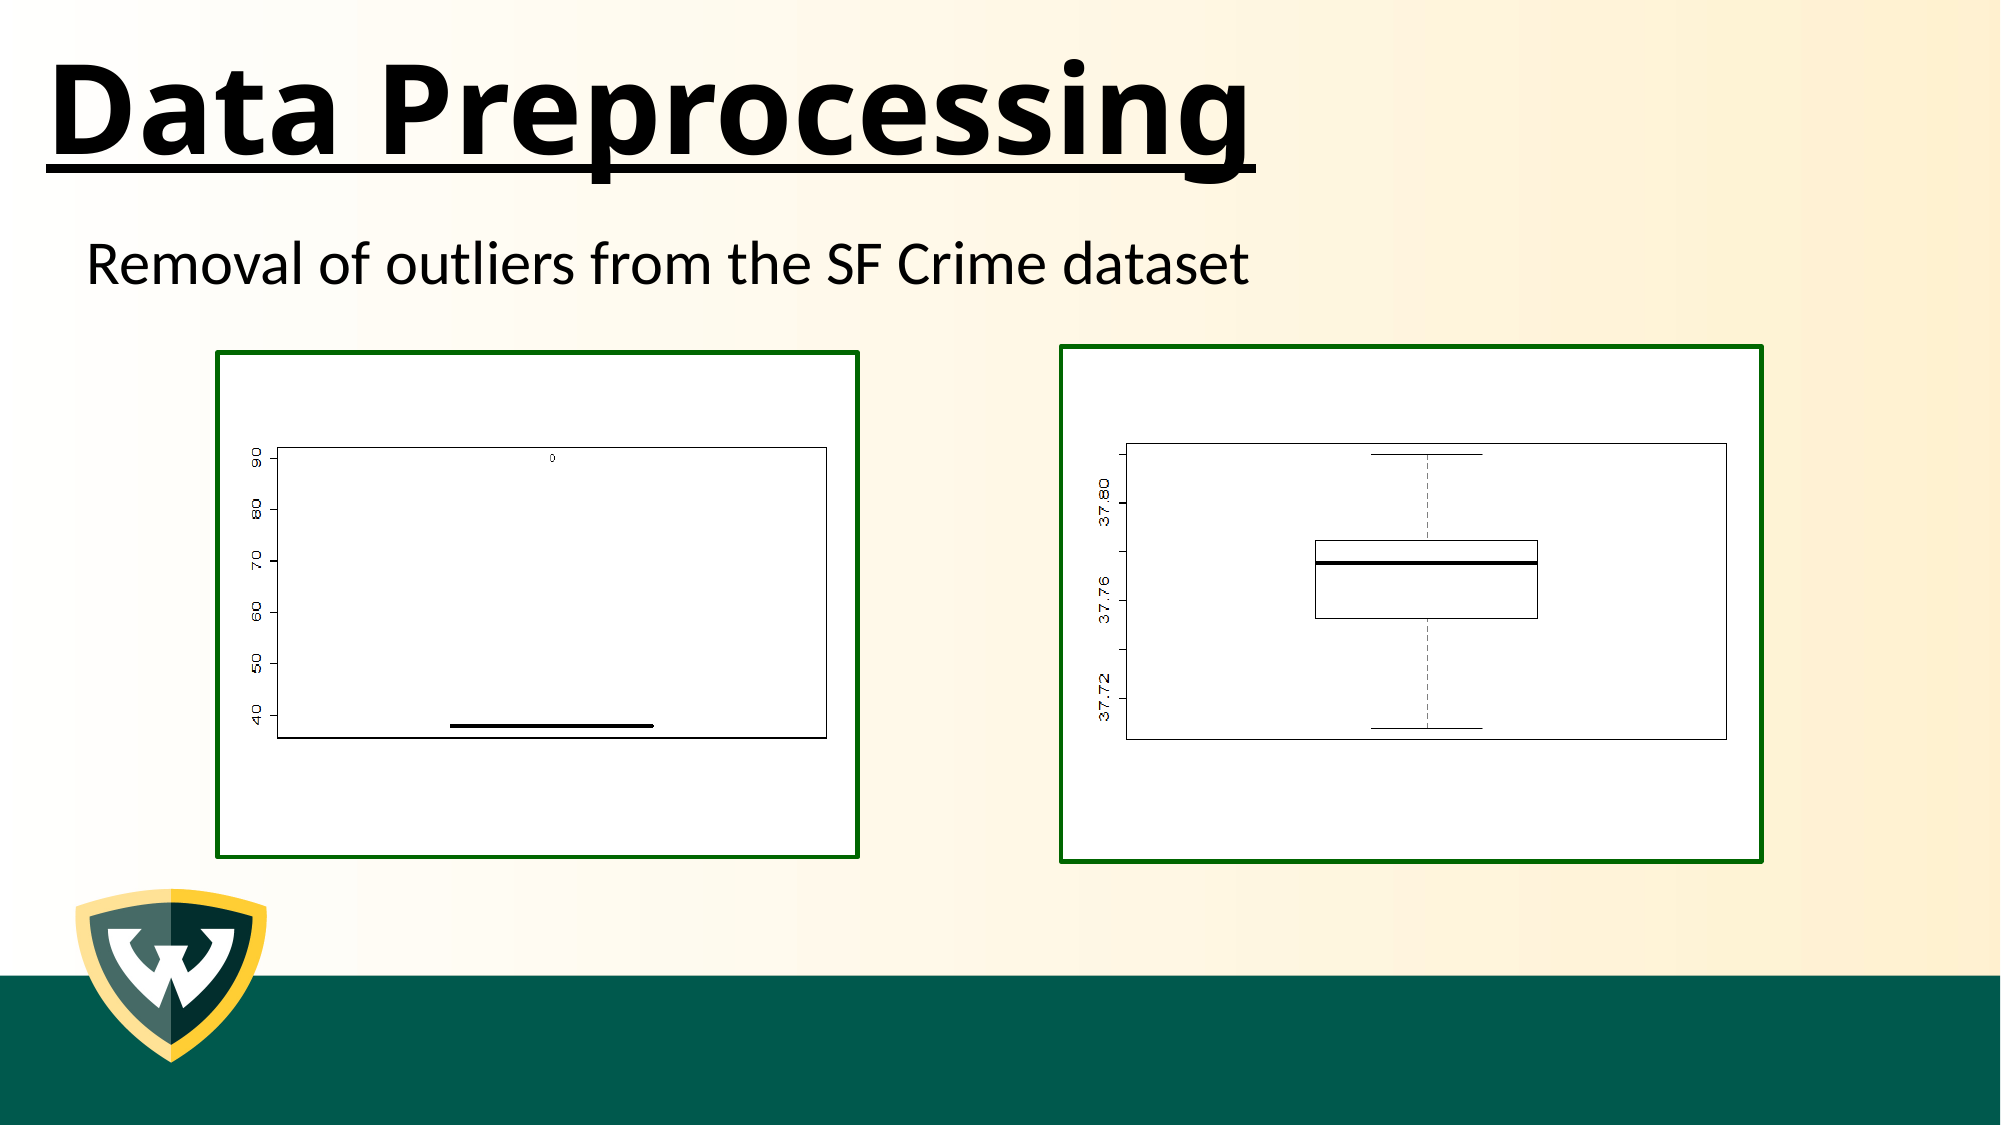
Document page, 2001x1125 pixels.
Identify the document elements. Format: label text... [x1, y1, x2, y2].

text_box Data Preprocessing [30, 30, 1522, 198]
text_box Removal of outliers from the SF Crime dataset [71, 214, 1364, 305]
picture [0, 0, 2001, 1125]
